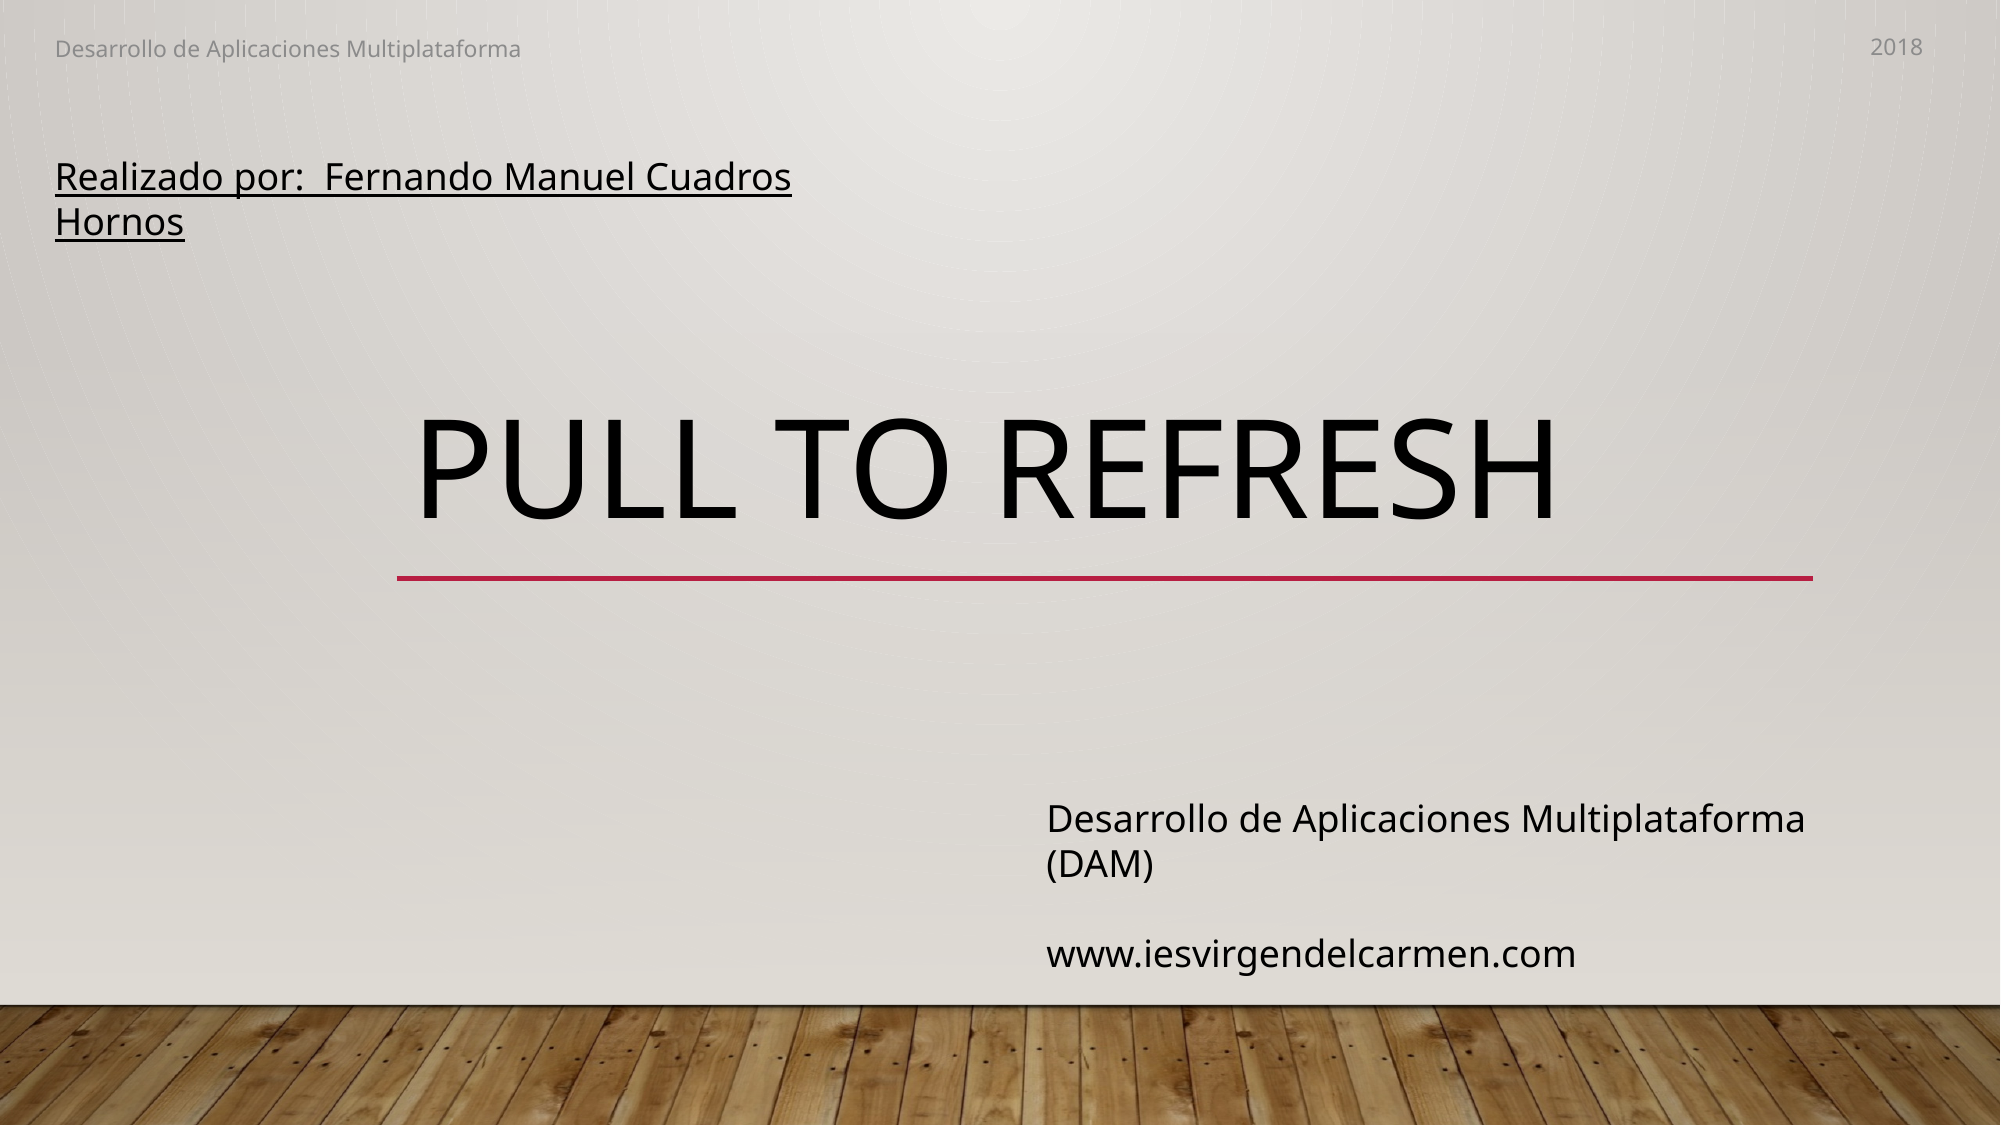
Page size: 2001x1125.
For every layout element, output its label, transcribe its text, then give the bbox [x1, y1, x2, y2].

text_box Realizado por: Fernando Manuel Cuadros Hornos [39, 146, 943, 251]
text_box Desarrollo de Aplicaciones Multiplataforma (DAM) www.iesvirgendelcarmen.com [1031, 787, 1875, 983]
slide_number 2018 [1364, 21, 1939, 72]
title Pull to refresh [396, 131, 1814, 549]
subtitle [17, 579, 1814, 997]
footer Desarrollo de Aplicaciones Multiplataforma [39, 25, 1183, 72]
picture [0, 1005, 2000, 1125]
